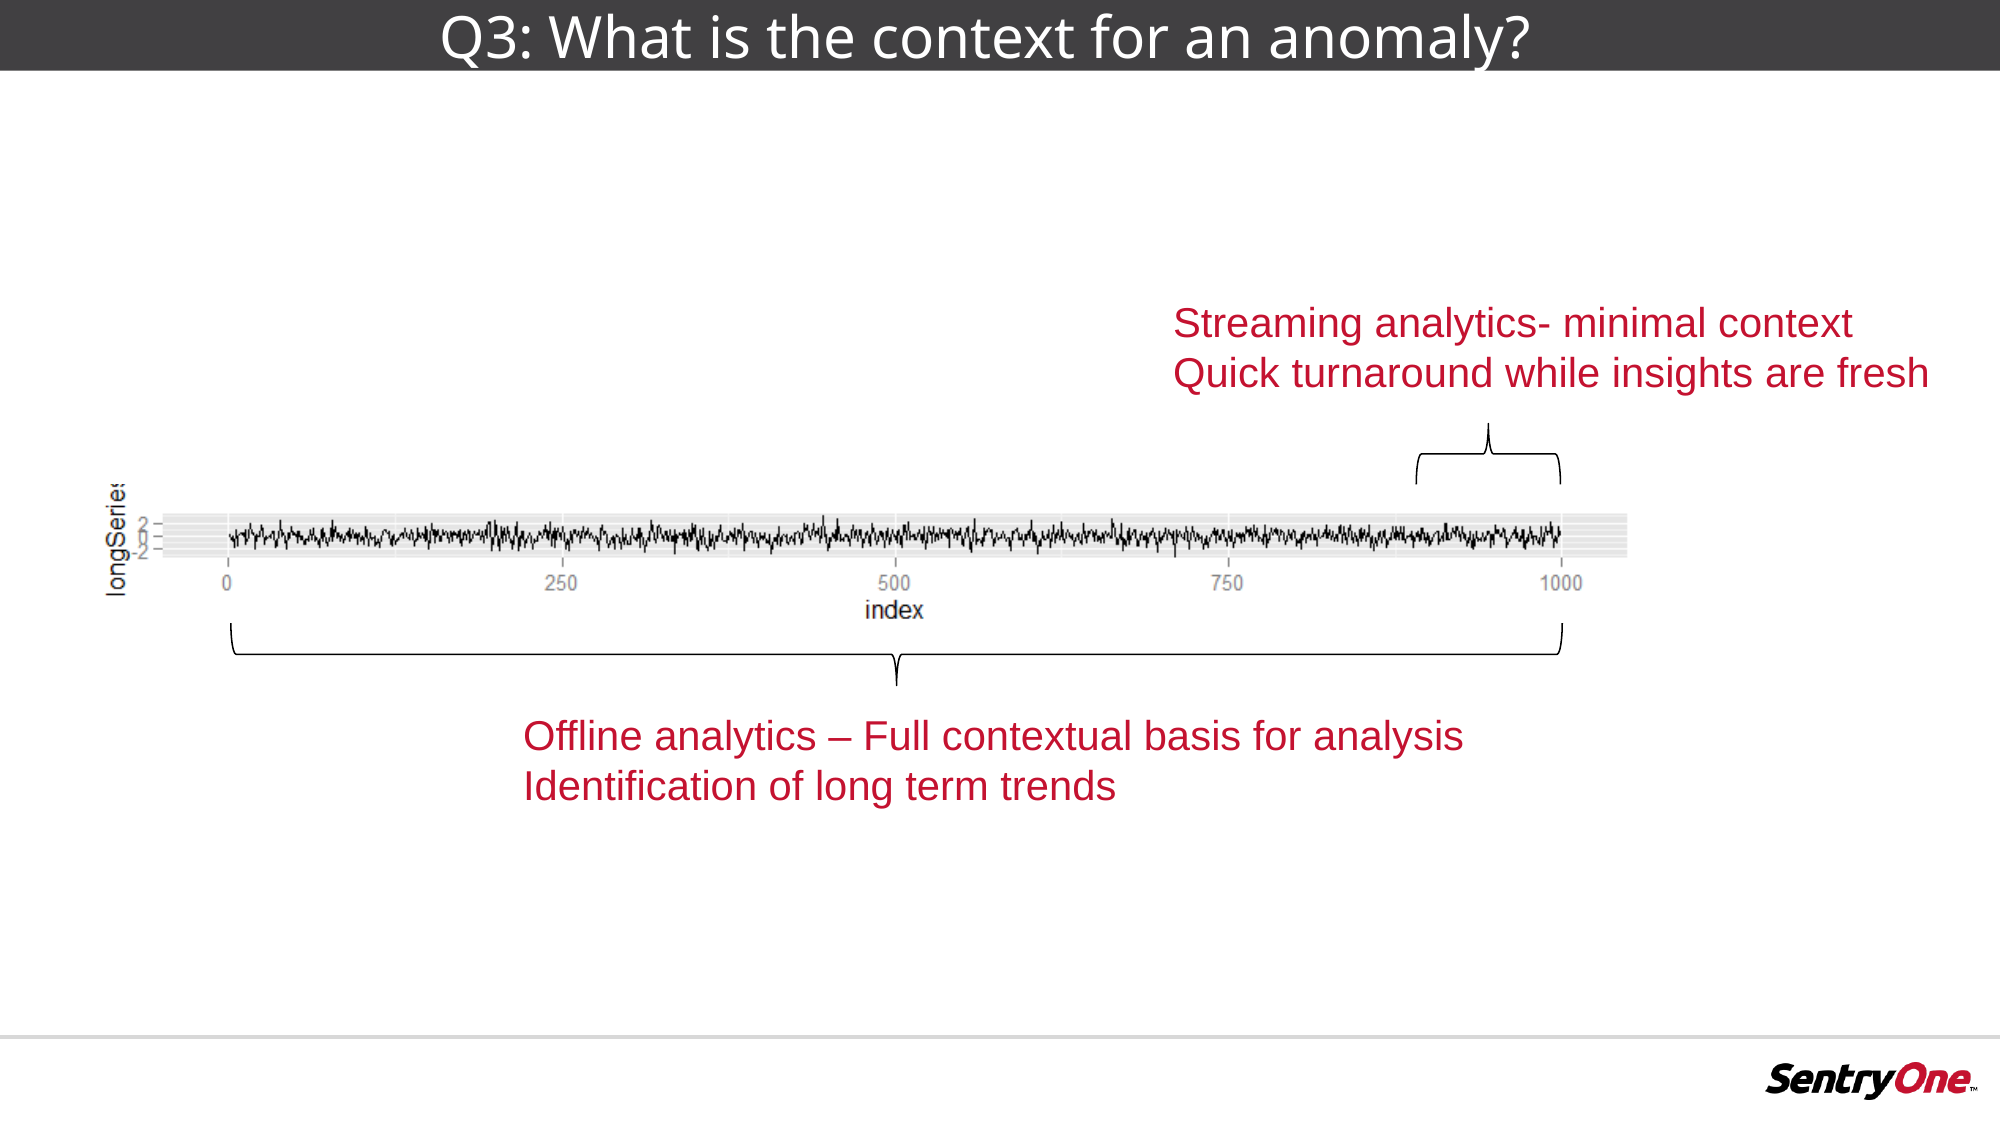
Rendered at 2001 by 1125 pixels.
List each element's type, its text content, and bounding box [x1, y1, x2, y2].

text_box Streaming analytics- minimal context Quick turnaround while insights are fresh [1158, 288, 1946, 404]
text_box [233, 652, 1560, 687]
picture [81, 484, 1659, 641]
picture [1765, 1062, 1978, 1100]
text_box Offline analytics – Full contextual basis for analysis Identification of long term trends [508, 701, 1480, 817]
text_box [1415, 422, 1562, 483]
title Q3: What is the context for an anomaly? [124, 0, 1847, 89]
